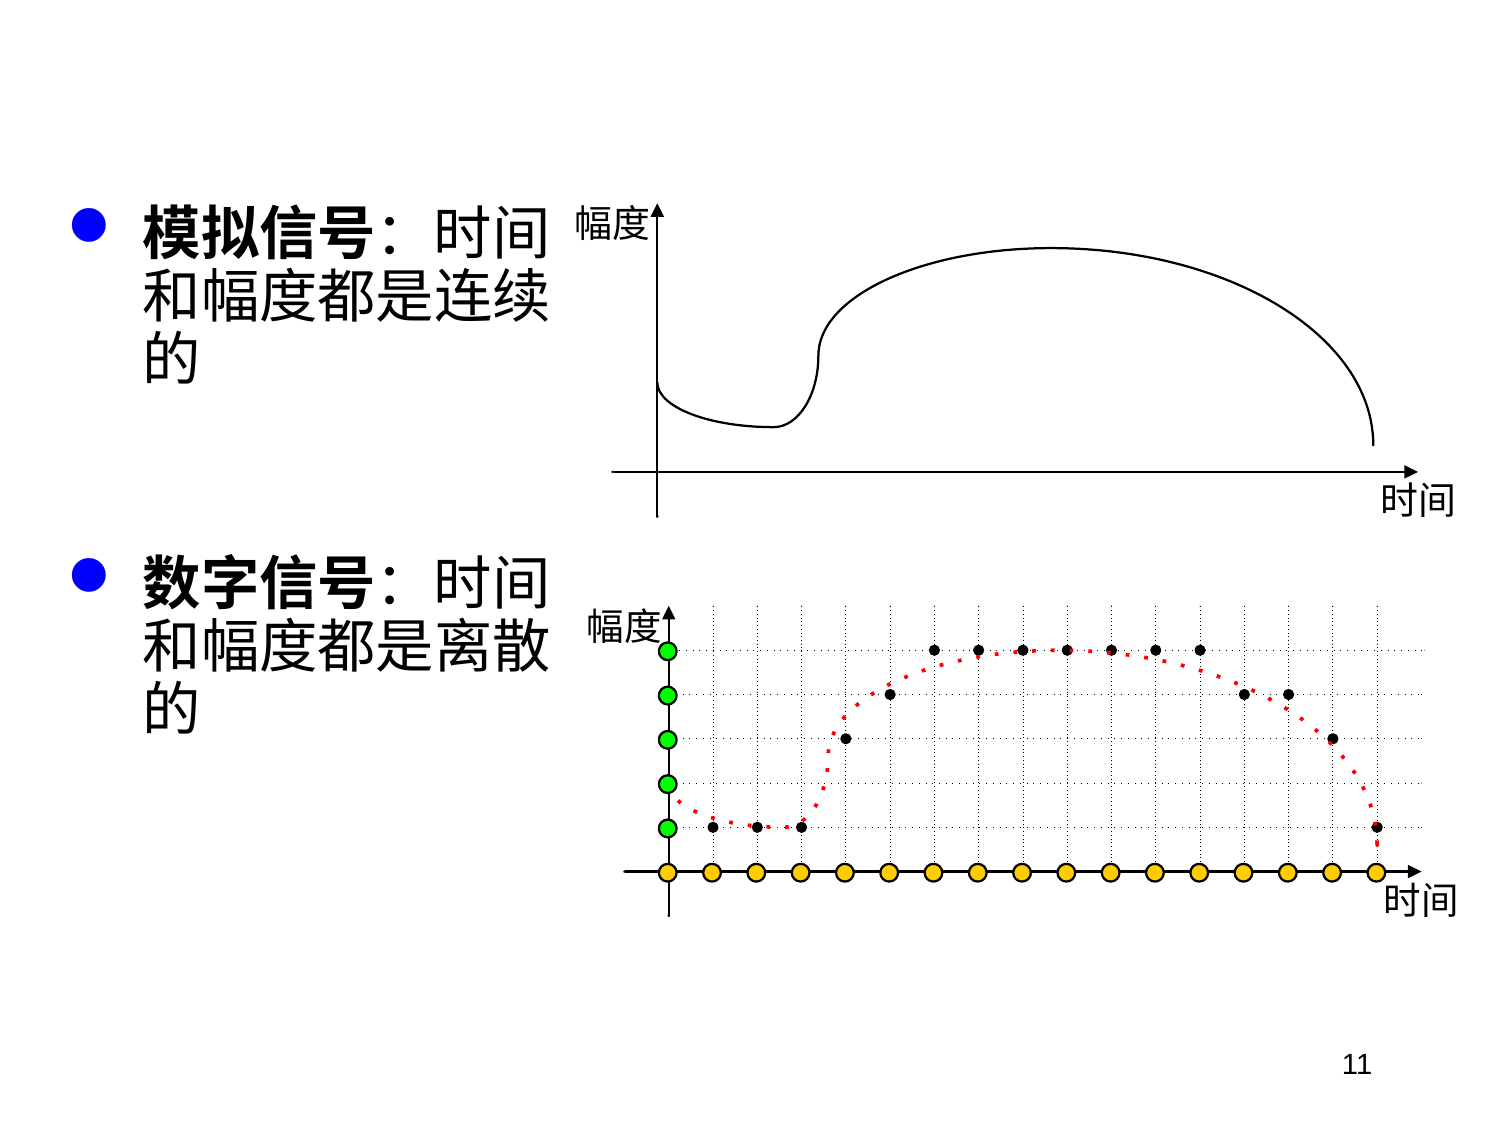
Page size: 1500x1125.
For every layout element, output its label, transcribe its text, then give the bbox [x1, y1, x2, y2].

slide_number 11 [1074, 1025, 1388, 1100]
text_box 模拟信号：时间和幅度都是连续的 数字信号：时间和幅度都是离散的 [53, 197, 604, 835]
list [652, 636, 1392, 888]
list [552, 184, 1478, 536]
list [565, 587, 1481, 935]
